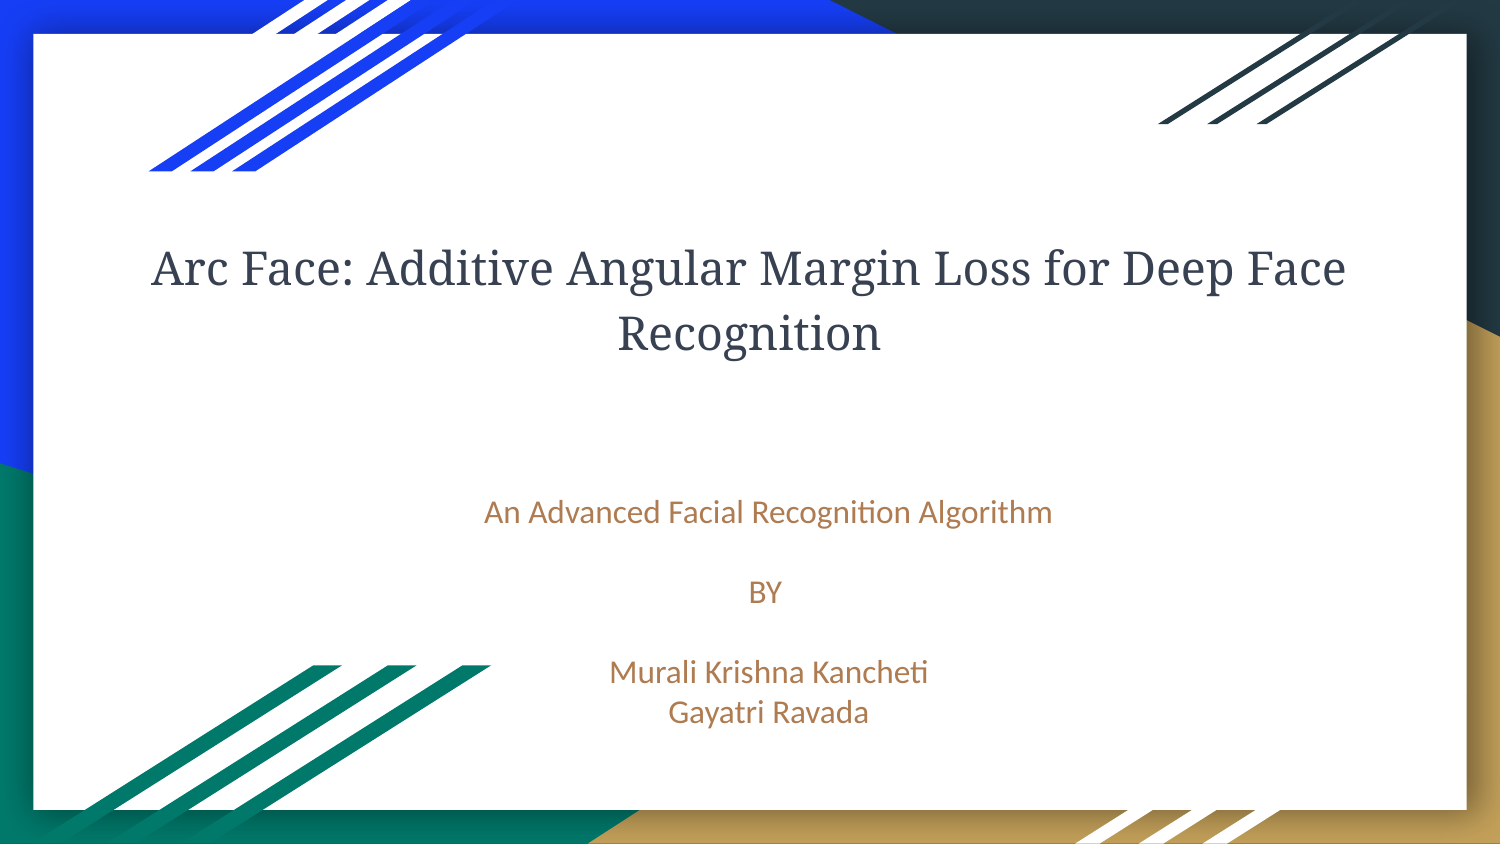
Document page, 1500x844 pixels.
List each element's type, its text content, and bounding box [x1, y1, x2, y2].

title Arc Face: Additive Angular Margin Loss for Deep Face Recognition [114, 229, 1386, 454]
subtitle An Advanced Facial Recognition Algorithm BY Murali Krishna Kancheti Gayatri Ravada [133, 475, 1405, 812]
